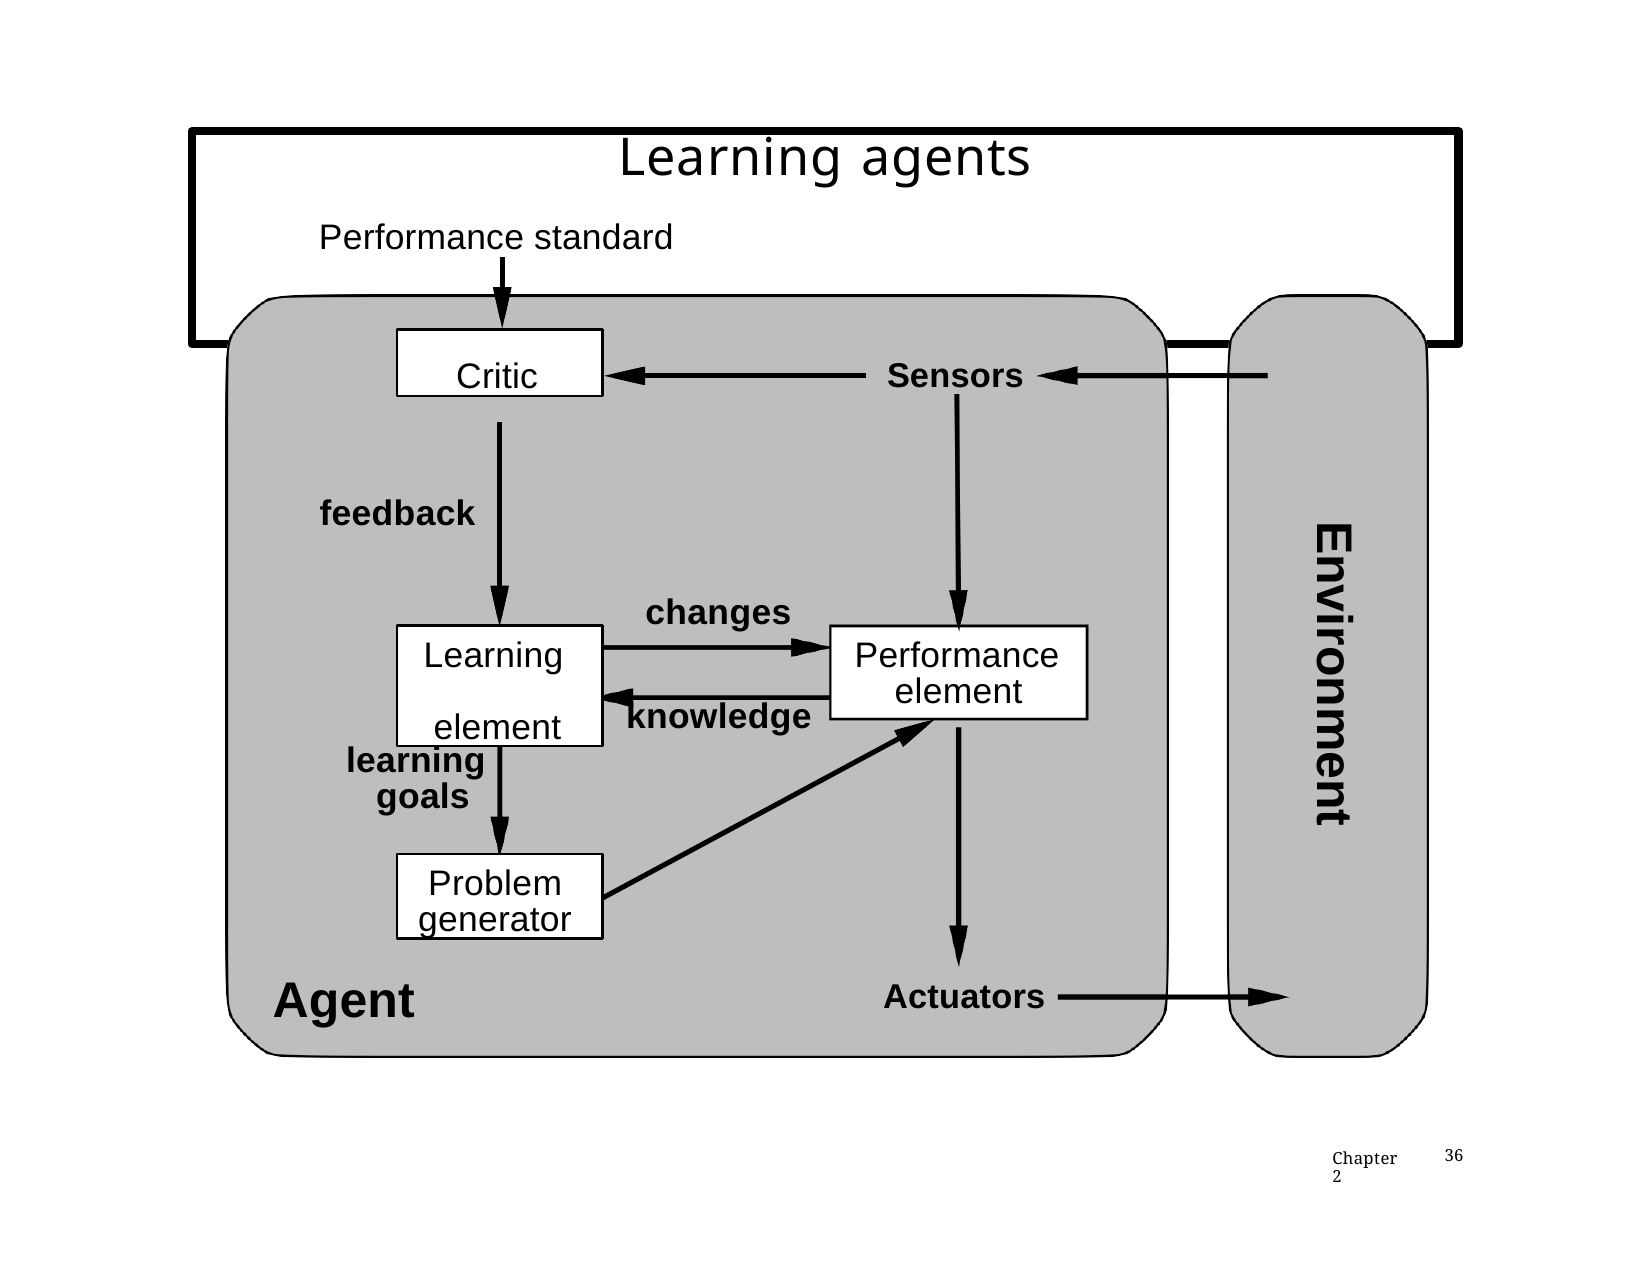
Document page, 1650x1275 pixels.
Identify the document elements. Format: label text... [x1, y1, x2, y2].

text_box Performance standard [316, 211, 678, 257]
title Learning agents [191, 131, 1459, 344]
slide_number 36 [1438, 1149, 1471, 1275]
footer Chapter 2 [1330, 1149, 1412, 1275]
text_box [489, 366, 870, 628]
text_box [591, 718, 936, 906]
picture [225, 294, 1429, 1058]
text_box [492, 256, 512, 329]
